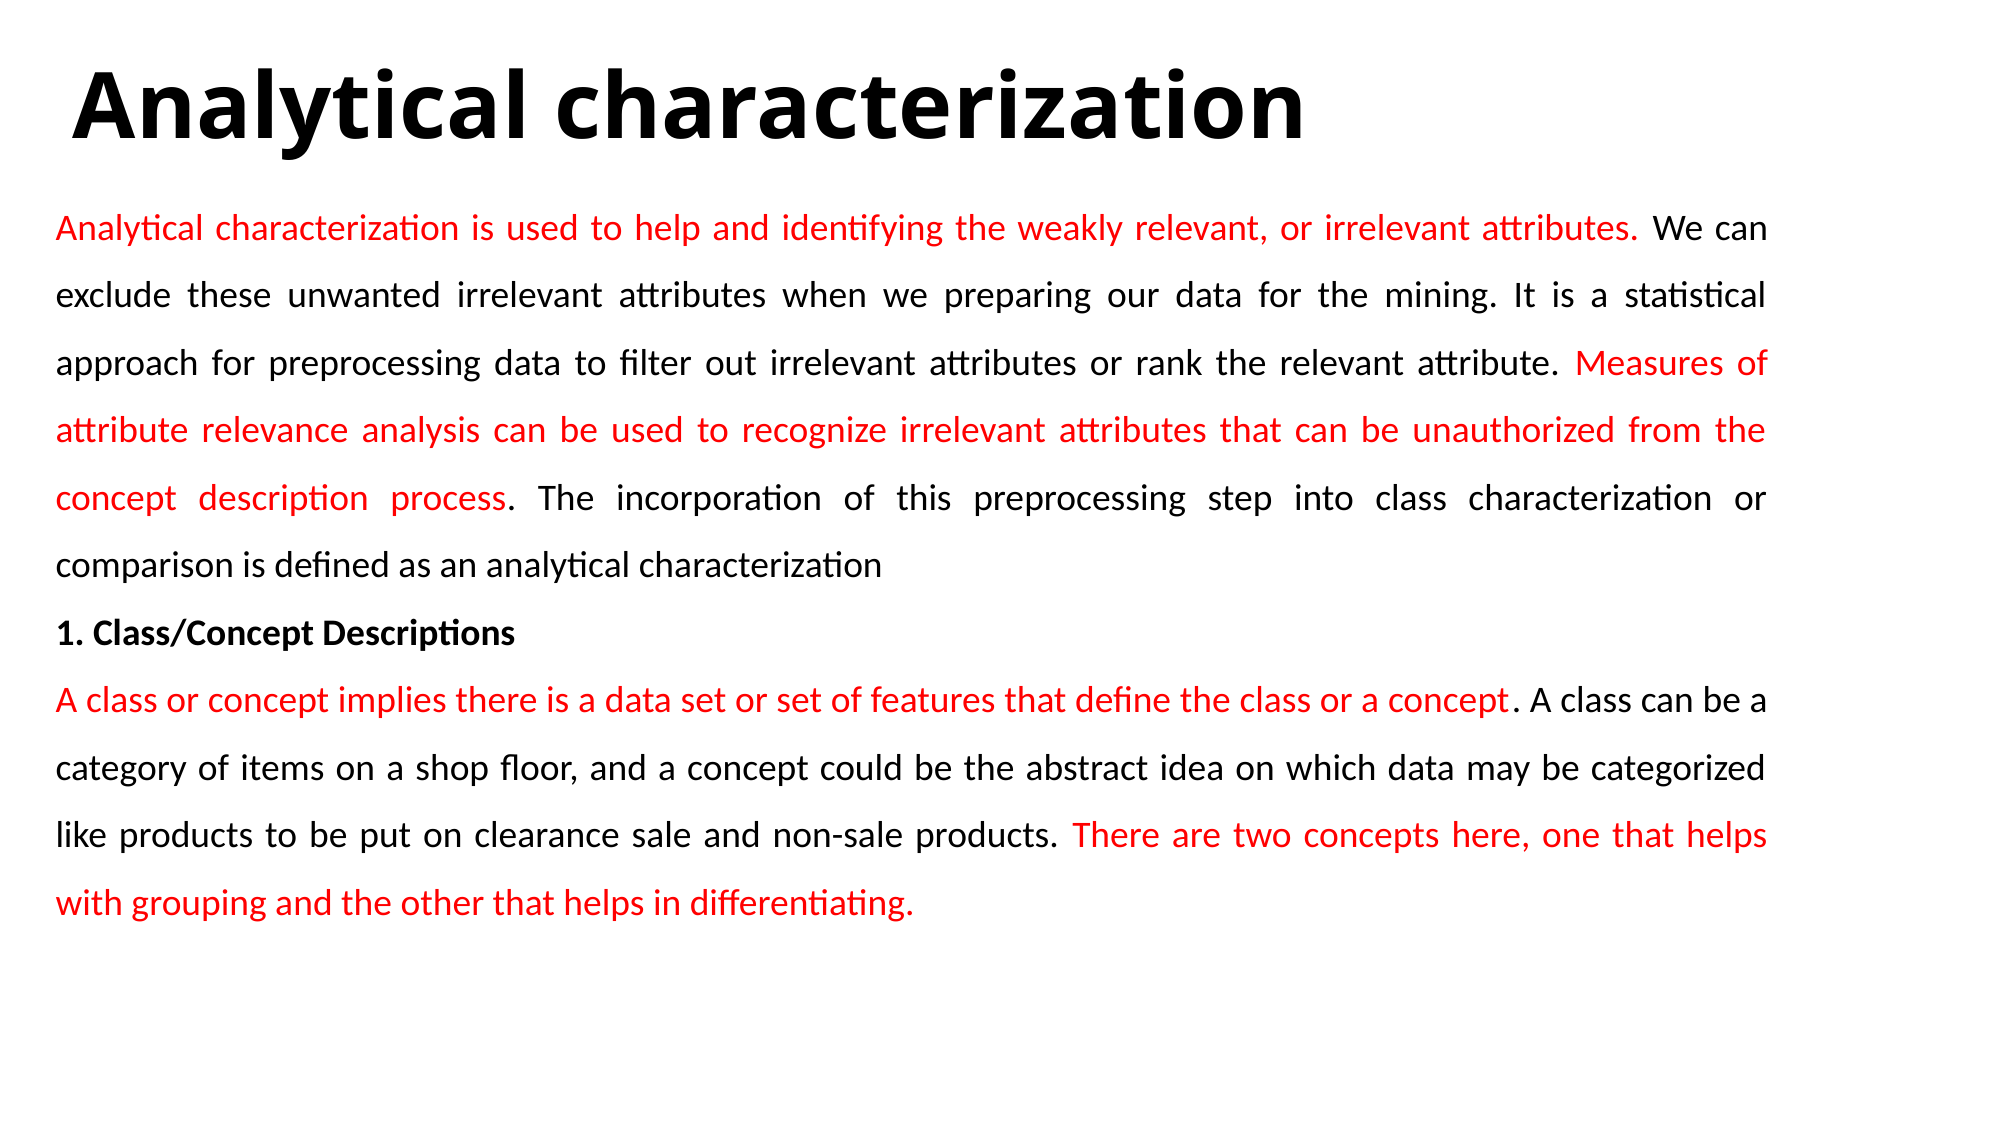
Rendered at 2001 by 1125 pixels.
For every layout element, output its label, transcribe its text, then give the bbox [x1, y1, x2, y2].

text_box Analytical characterization is used to help and identifying the weakly relevant, or irrelevant attributes. We can exclude these unwanted irrelevant attributes when we preparing our data for the mining. It is a statistical approach for preprocessing data to filter out irrelevant attributes or rank the relevant attribute. Measures of attribute relevance analysis can be used to recognize irrelevant attributes that can be unauthorized from the concept description process. The incorporation of this preprocessing step into class characterization or comparison is defined as an analytical characterization 1. Class/Concept Descriptions A class or concept implies there is a data set or set of features that define the class or a concept. A class can be a category of items on a shop floor, and a concept could be the abstract idea on which data may be categorized like products to be put on clearance sale and non-sale products. There are two concepts here, one that helps with grouping and the other that helps in differentiating. [40, 172, 1783, 931]
title Analytical characterization [57, 0, 1783, 172]
